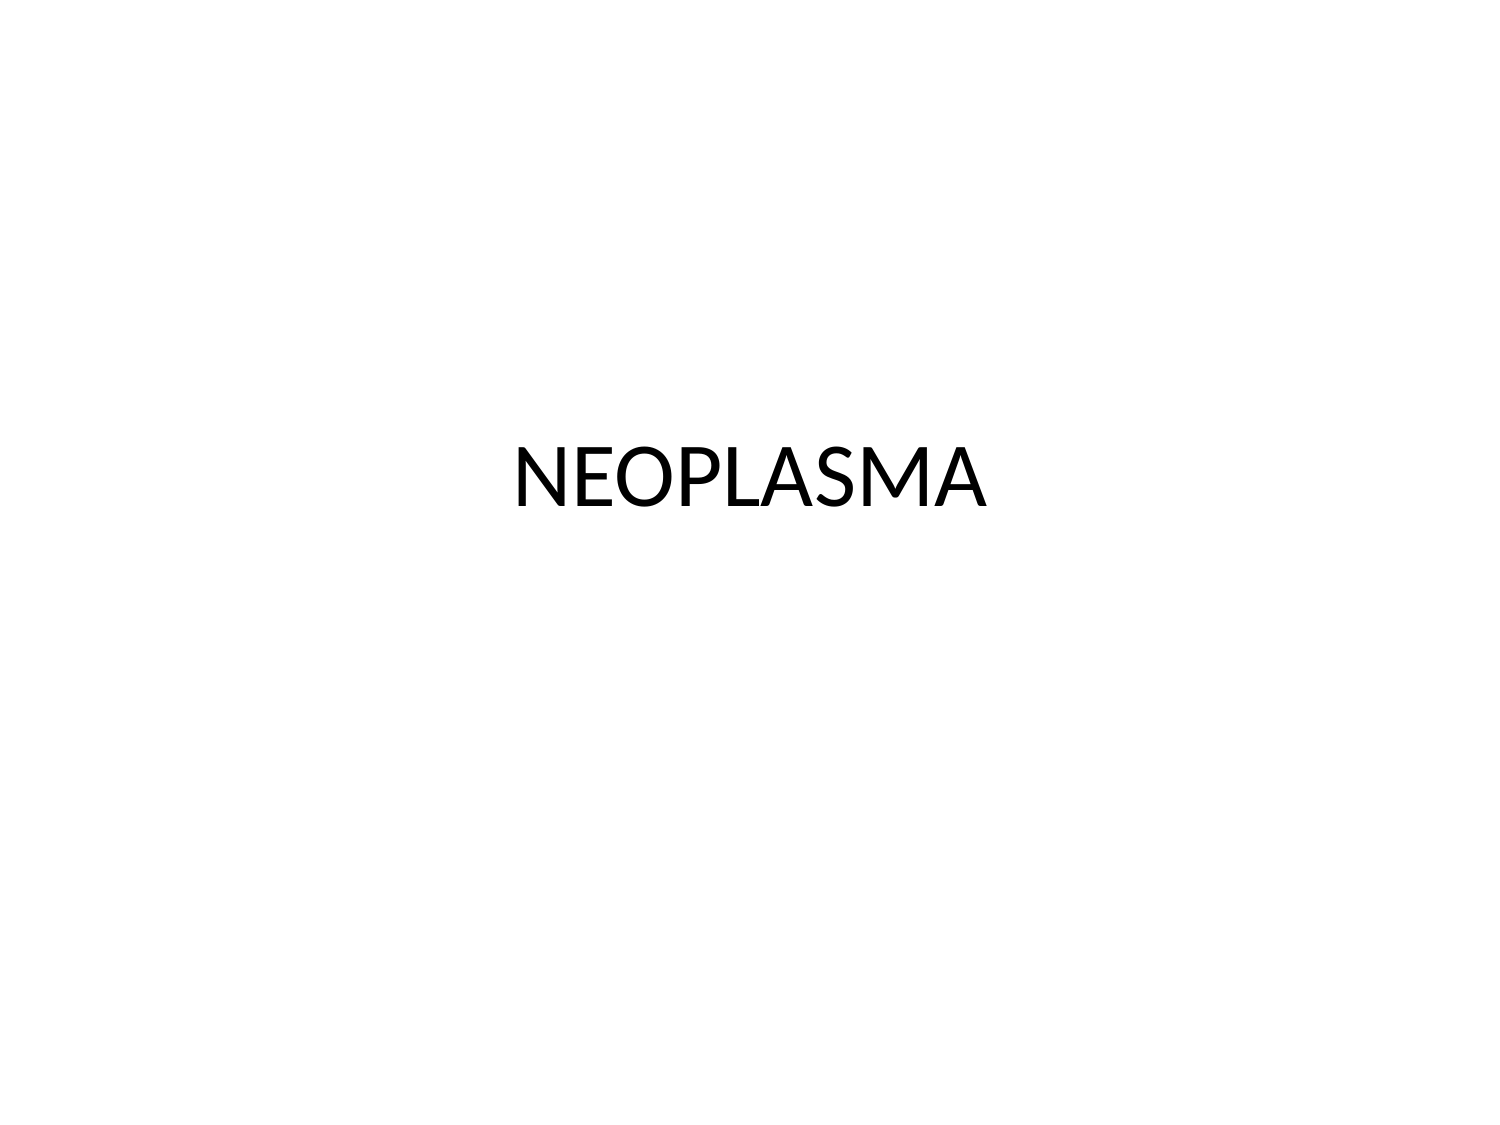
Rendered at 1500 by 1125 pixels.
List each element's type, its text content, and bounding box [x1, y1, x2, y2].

title NEOPLASMA [112, 349, 1388, 591]
